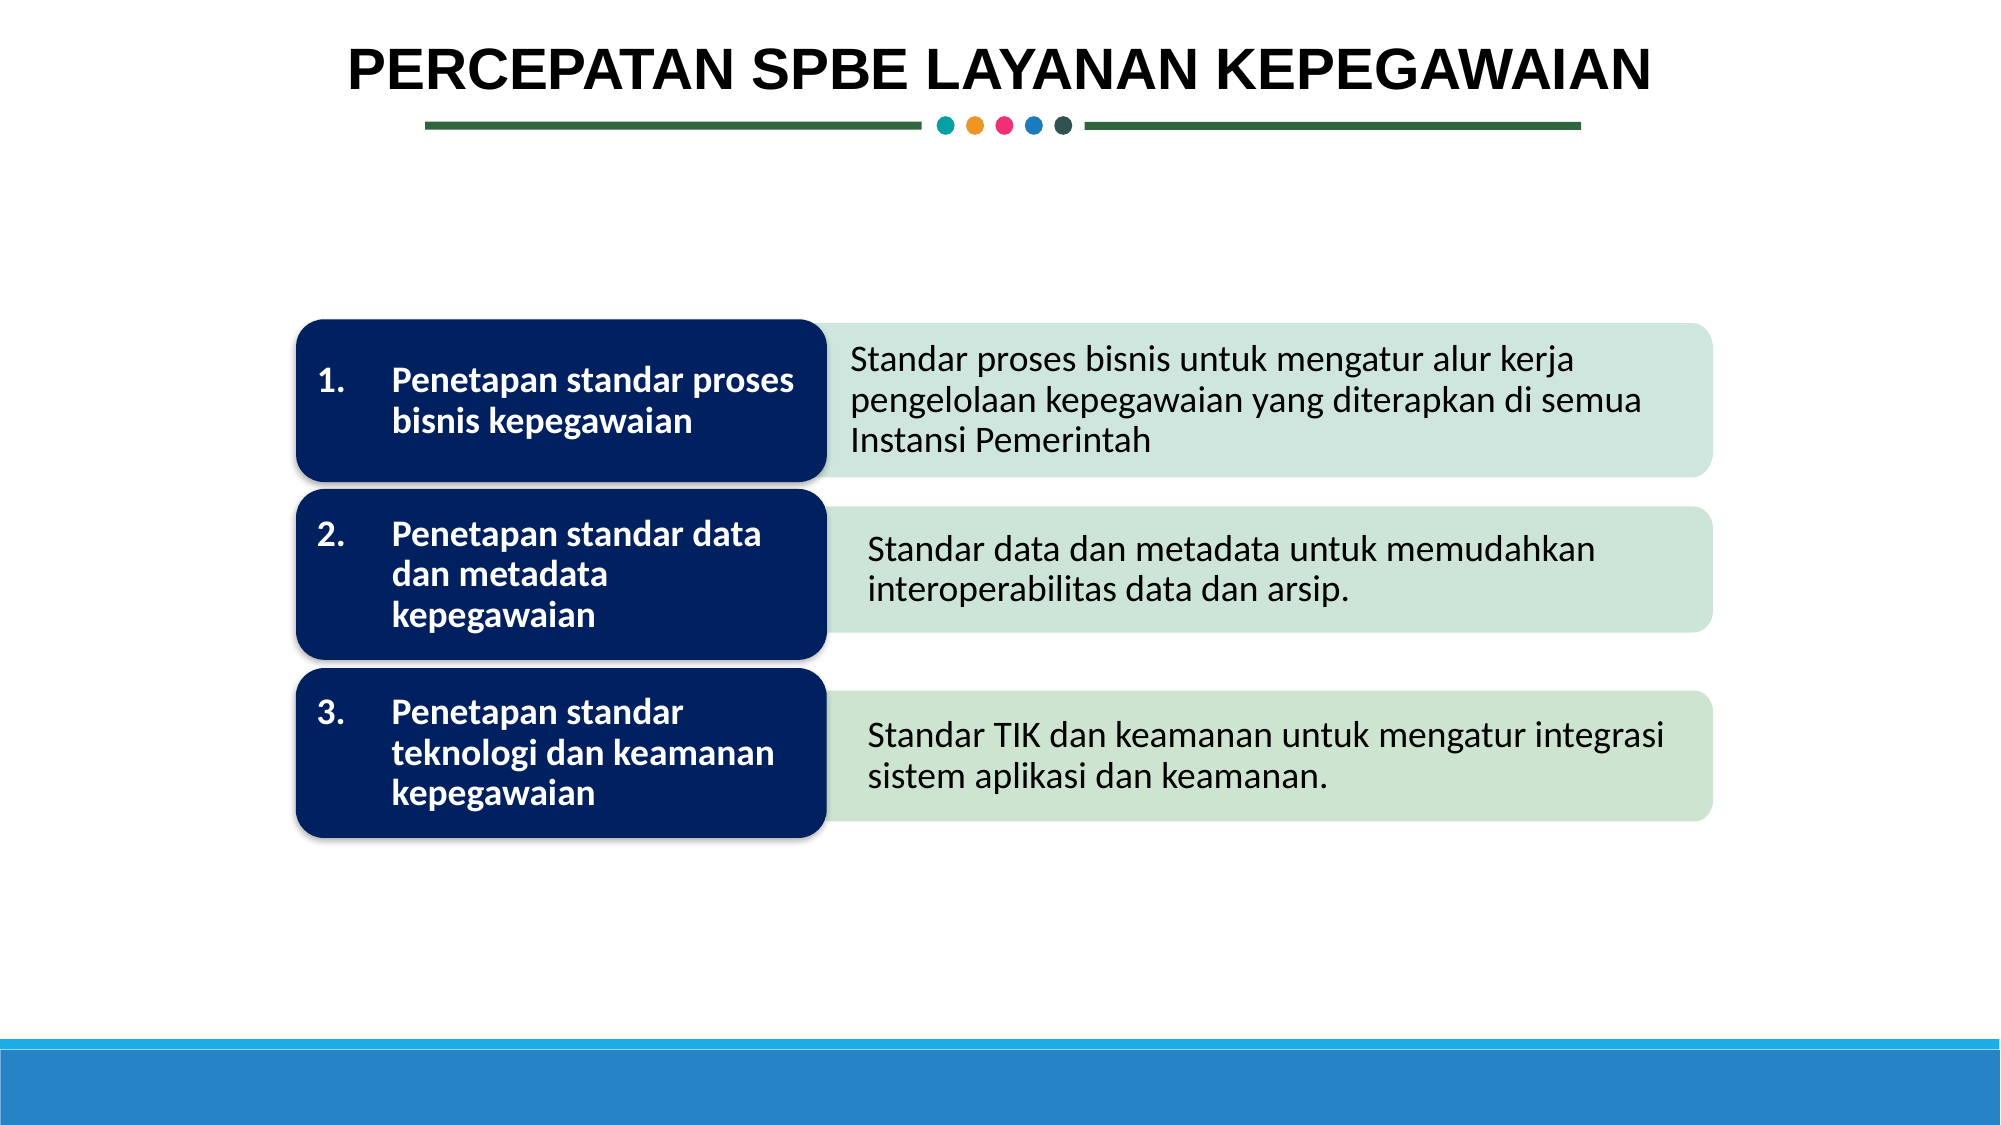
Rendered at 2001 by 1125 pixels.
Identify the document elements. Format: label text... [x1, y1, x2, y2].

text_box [295, 318, 1713, 839]
text_box PERCEPATAN SPBE Layanan KEPEGawaian [250, 23, 1750, 109]
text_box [424, 115, 1582, 136]
